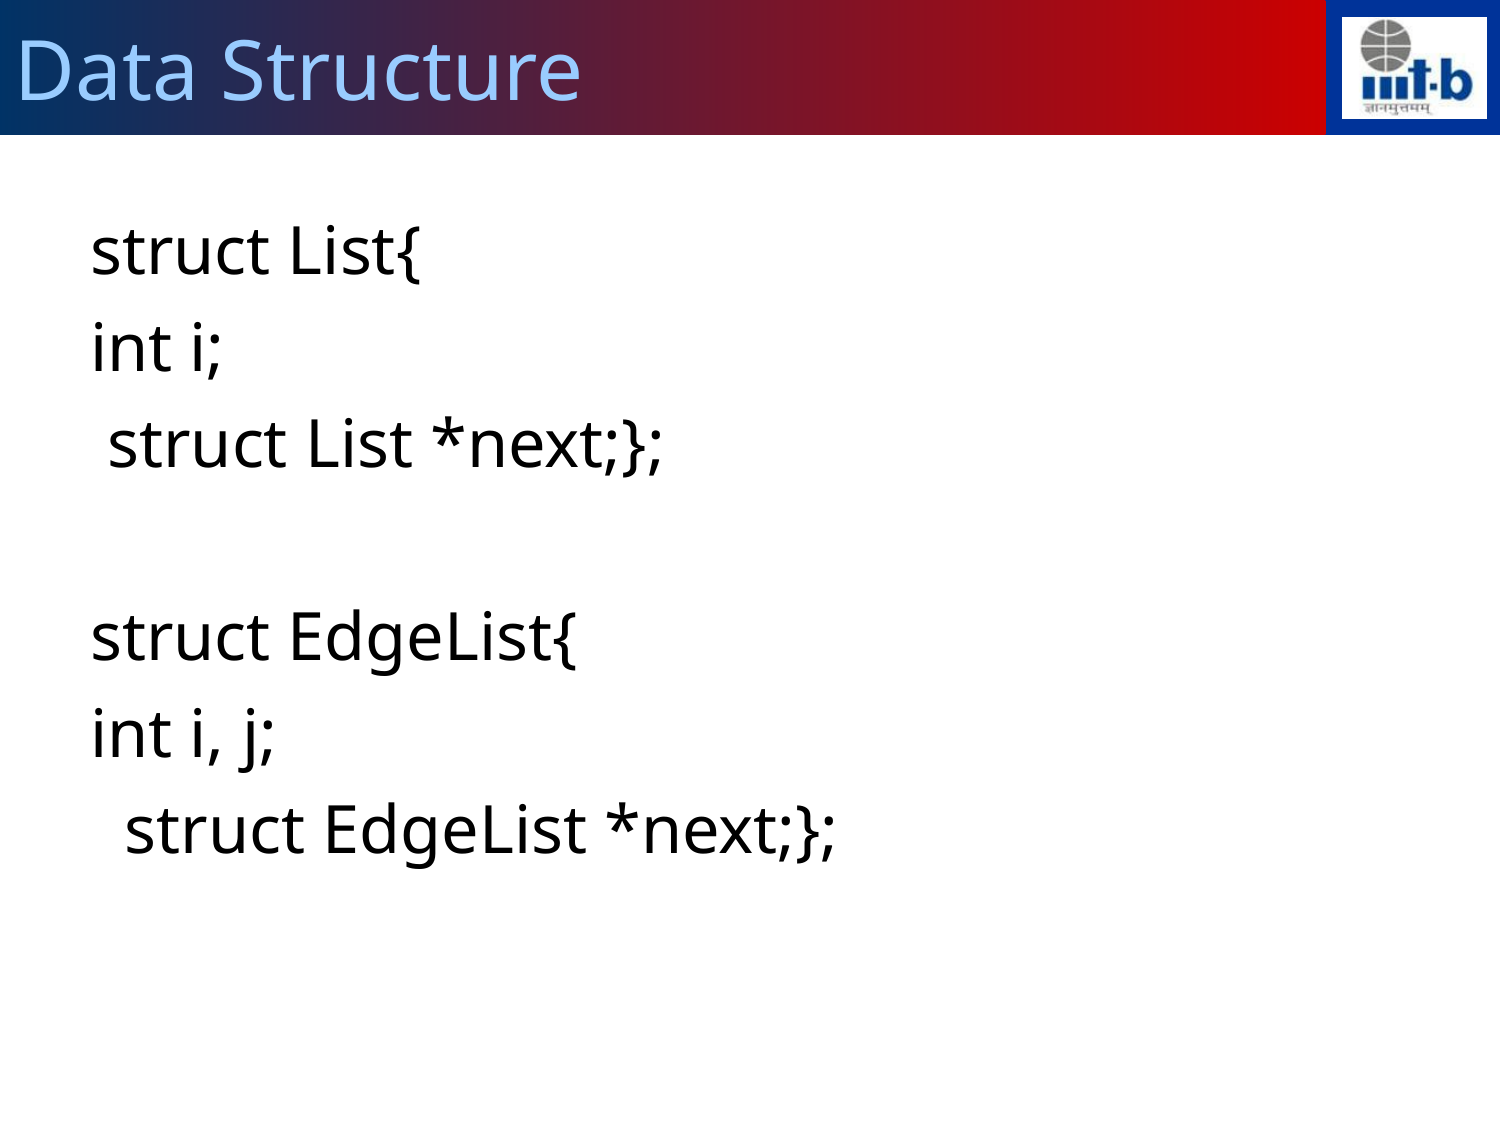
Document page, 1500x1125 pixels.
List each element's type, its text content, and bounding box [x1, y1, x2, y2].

title Data Structure [0, 0, 1326, 136]
list struct List{ int i; struct List *next;}; struct EdgeList{ int i, j; struct EdgeList *next;}; [74, 199, 1426, 1006]
picture [1342, 17, 1487, 119]
